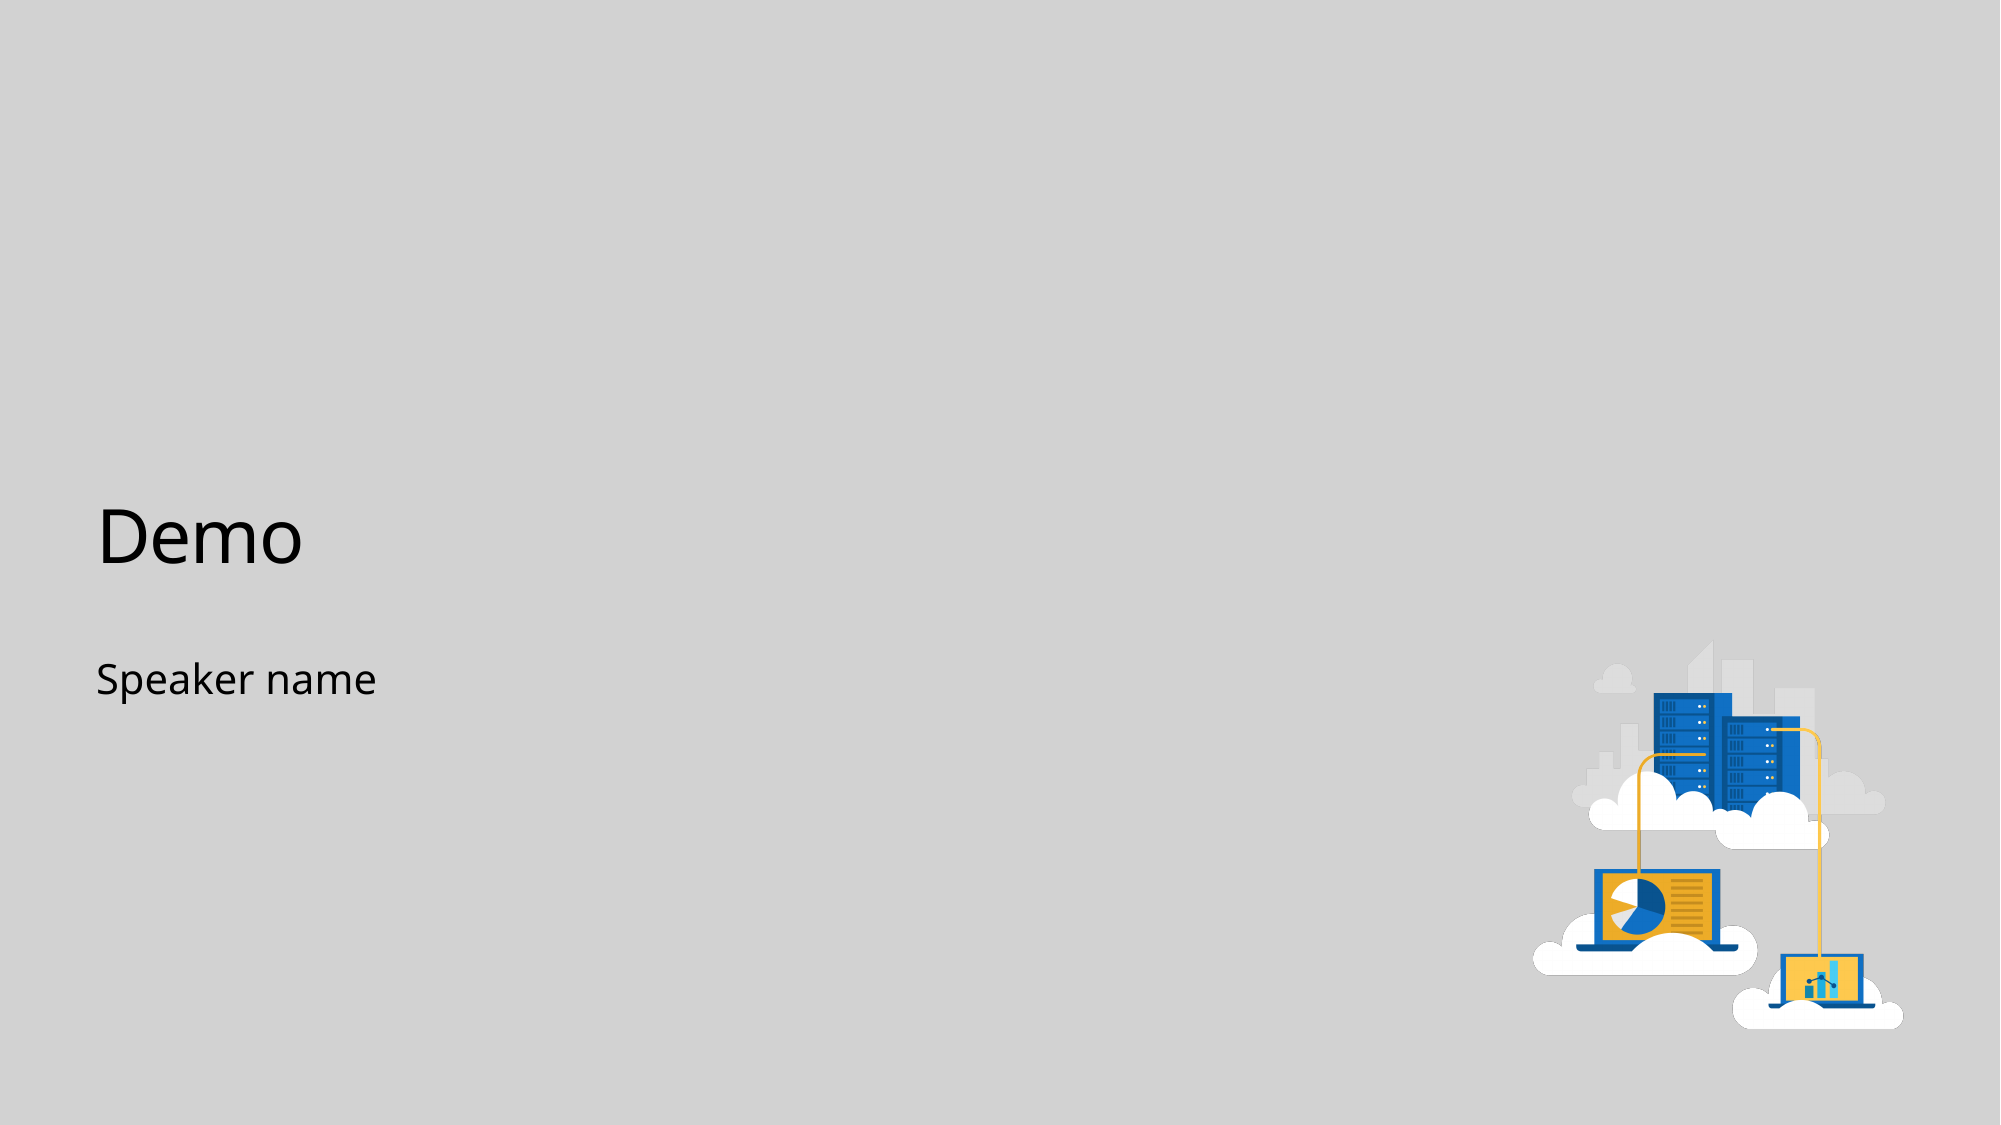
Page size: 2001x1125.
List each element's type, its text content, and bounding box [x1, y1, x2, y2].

picture [1532, 639, 1905, 1029]
list Speaker name [96, 652, 1596, 707]
title Demo [96, 497, 1596, 580]
